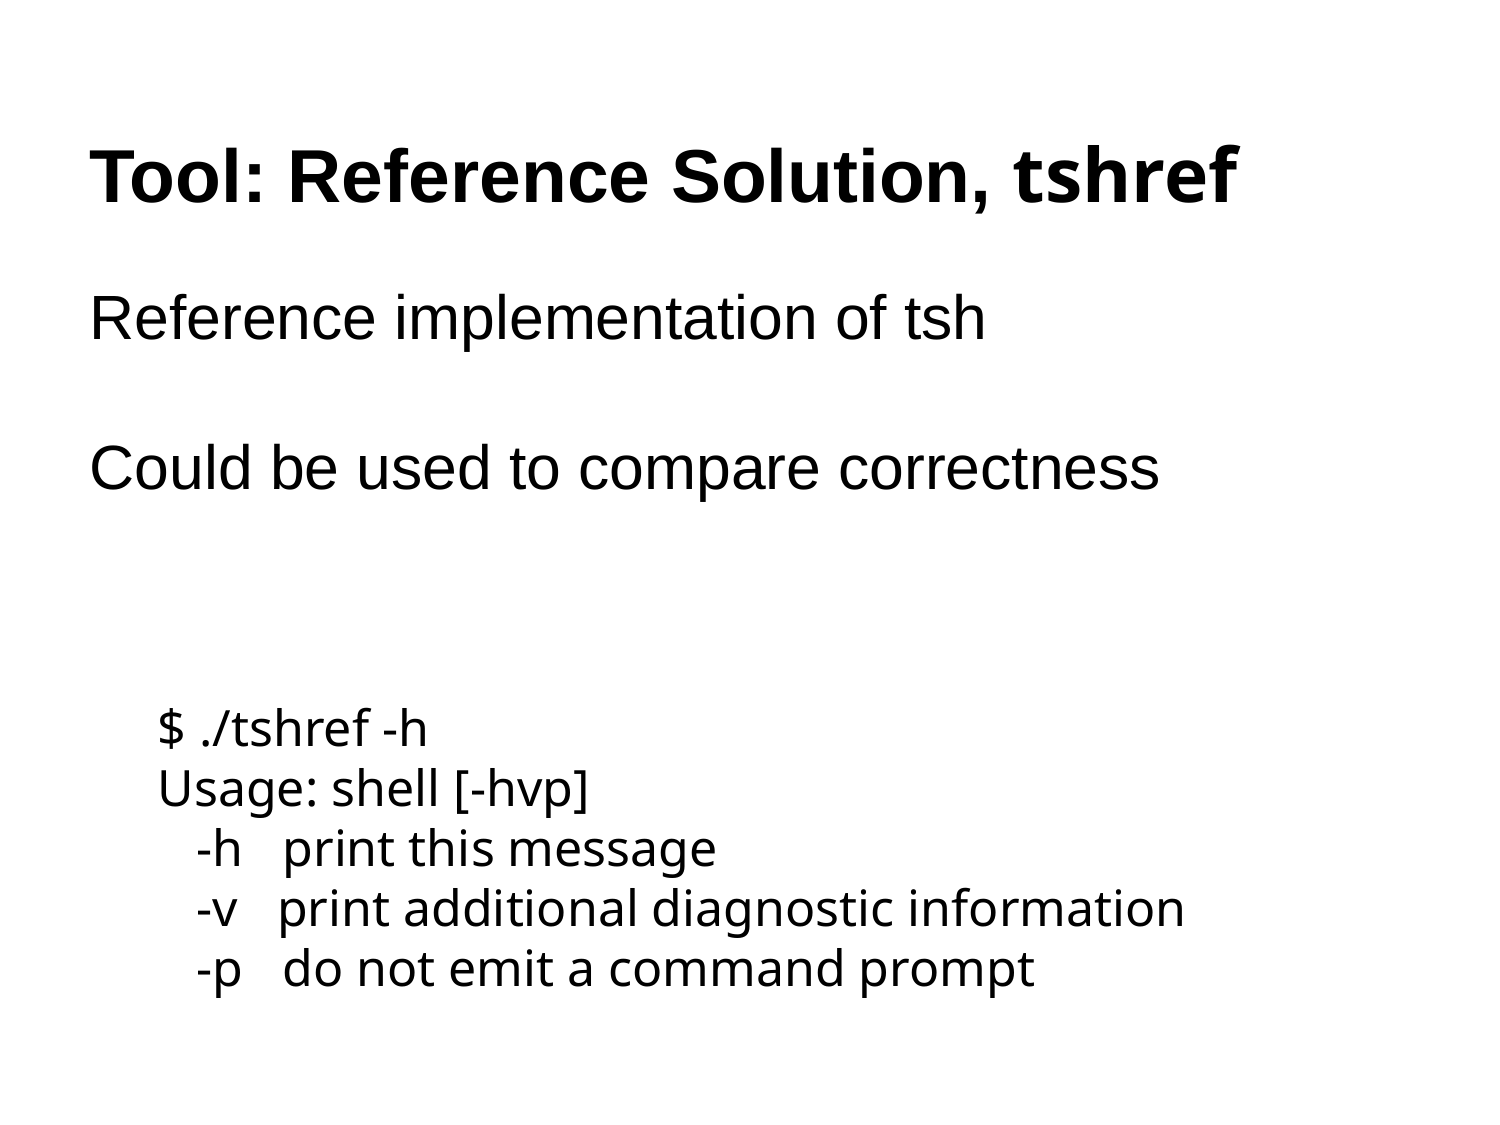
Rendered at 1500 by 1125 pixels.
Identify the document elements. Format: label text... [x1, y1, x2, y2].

text_box Reference implementation of tsh Could be used to compare correctness [75, 262, 1425, 1078]
text_box $ ./tshref -h Usage: shell [-hvp] -h print this message -v print additional diagnostic information -p do not emit a command prompt [142, 681, 1380, 1007]
text_box Tool: Reference Solution, tshref [75, 45, 1425, 233]
